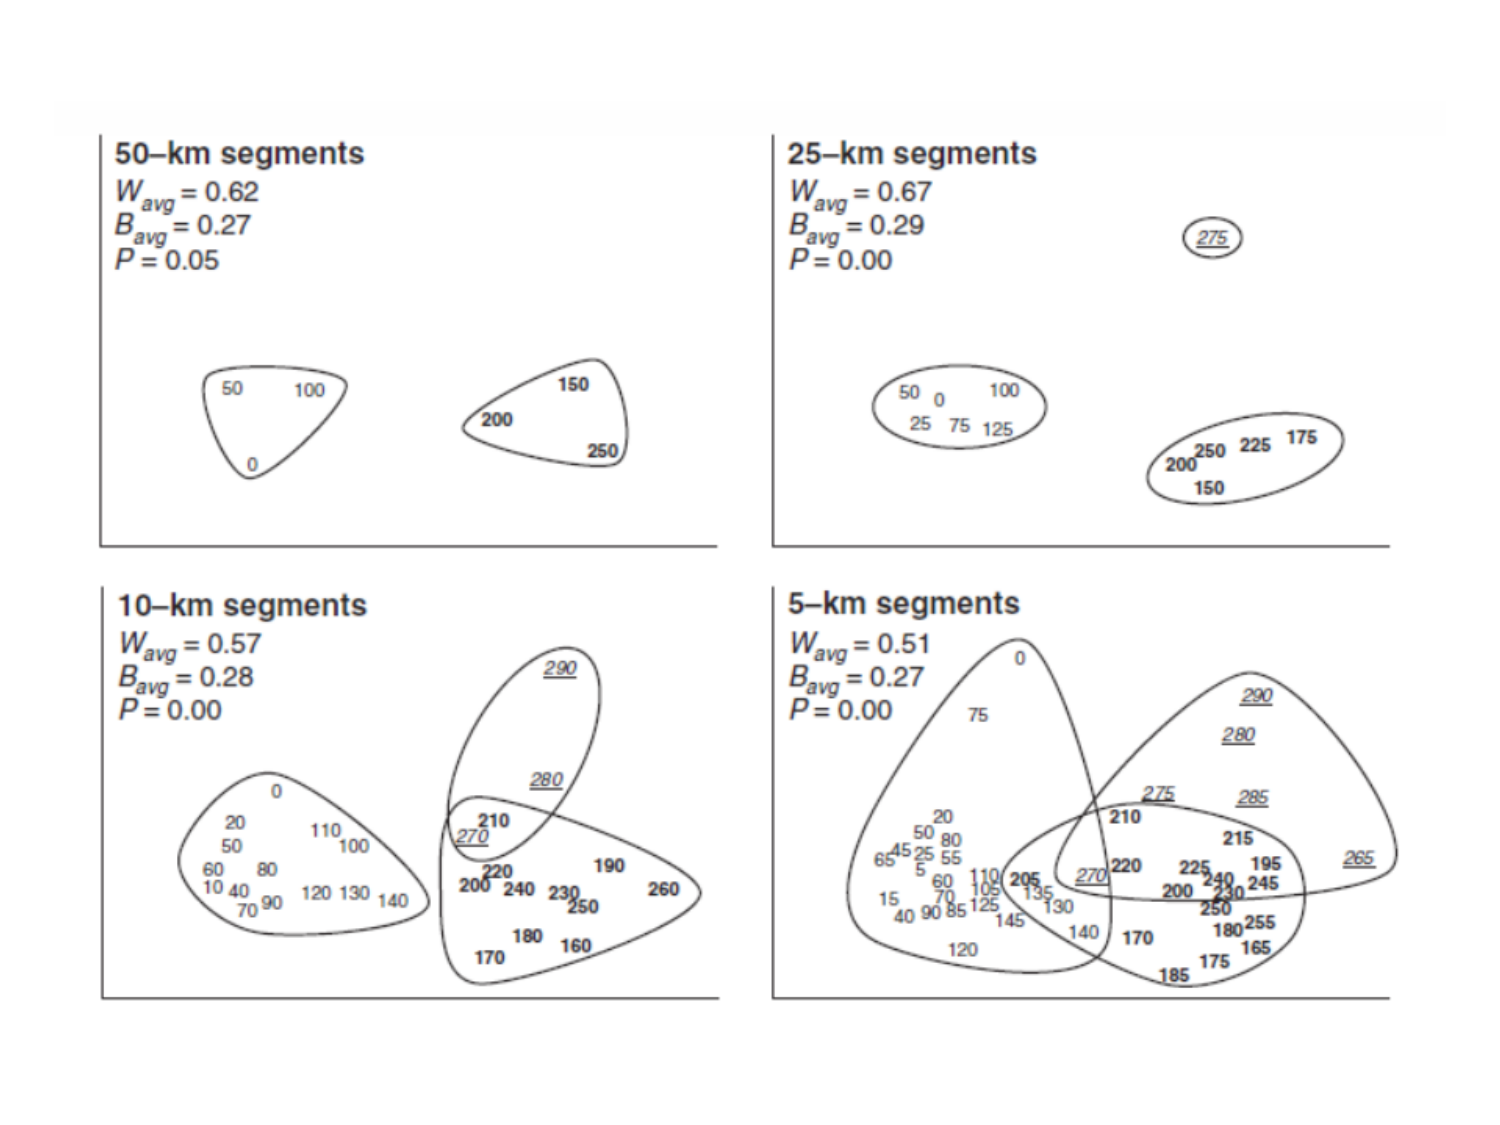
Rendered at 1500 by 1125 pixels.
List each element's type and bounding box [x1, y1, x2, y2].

picture [54, 101, 1446, 1024]
